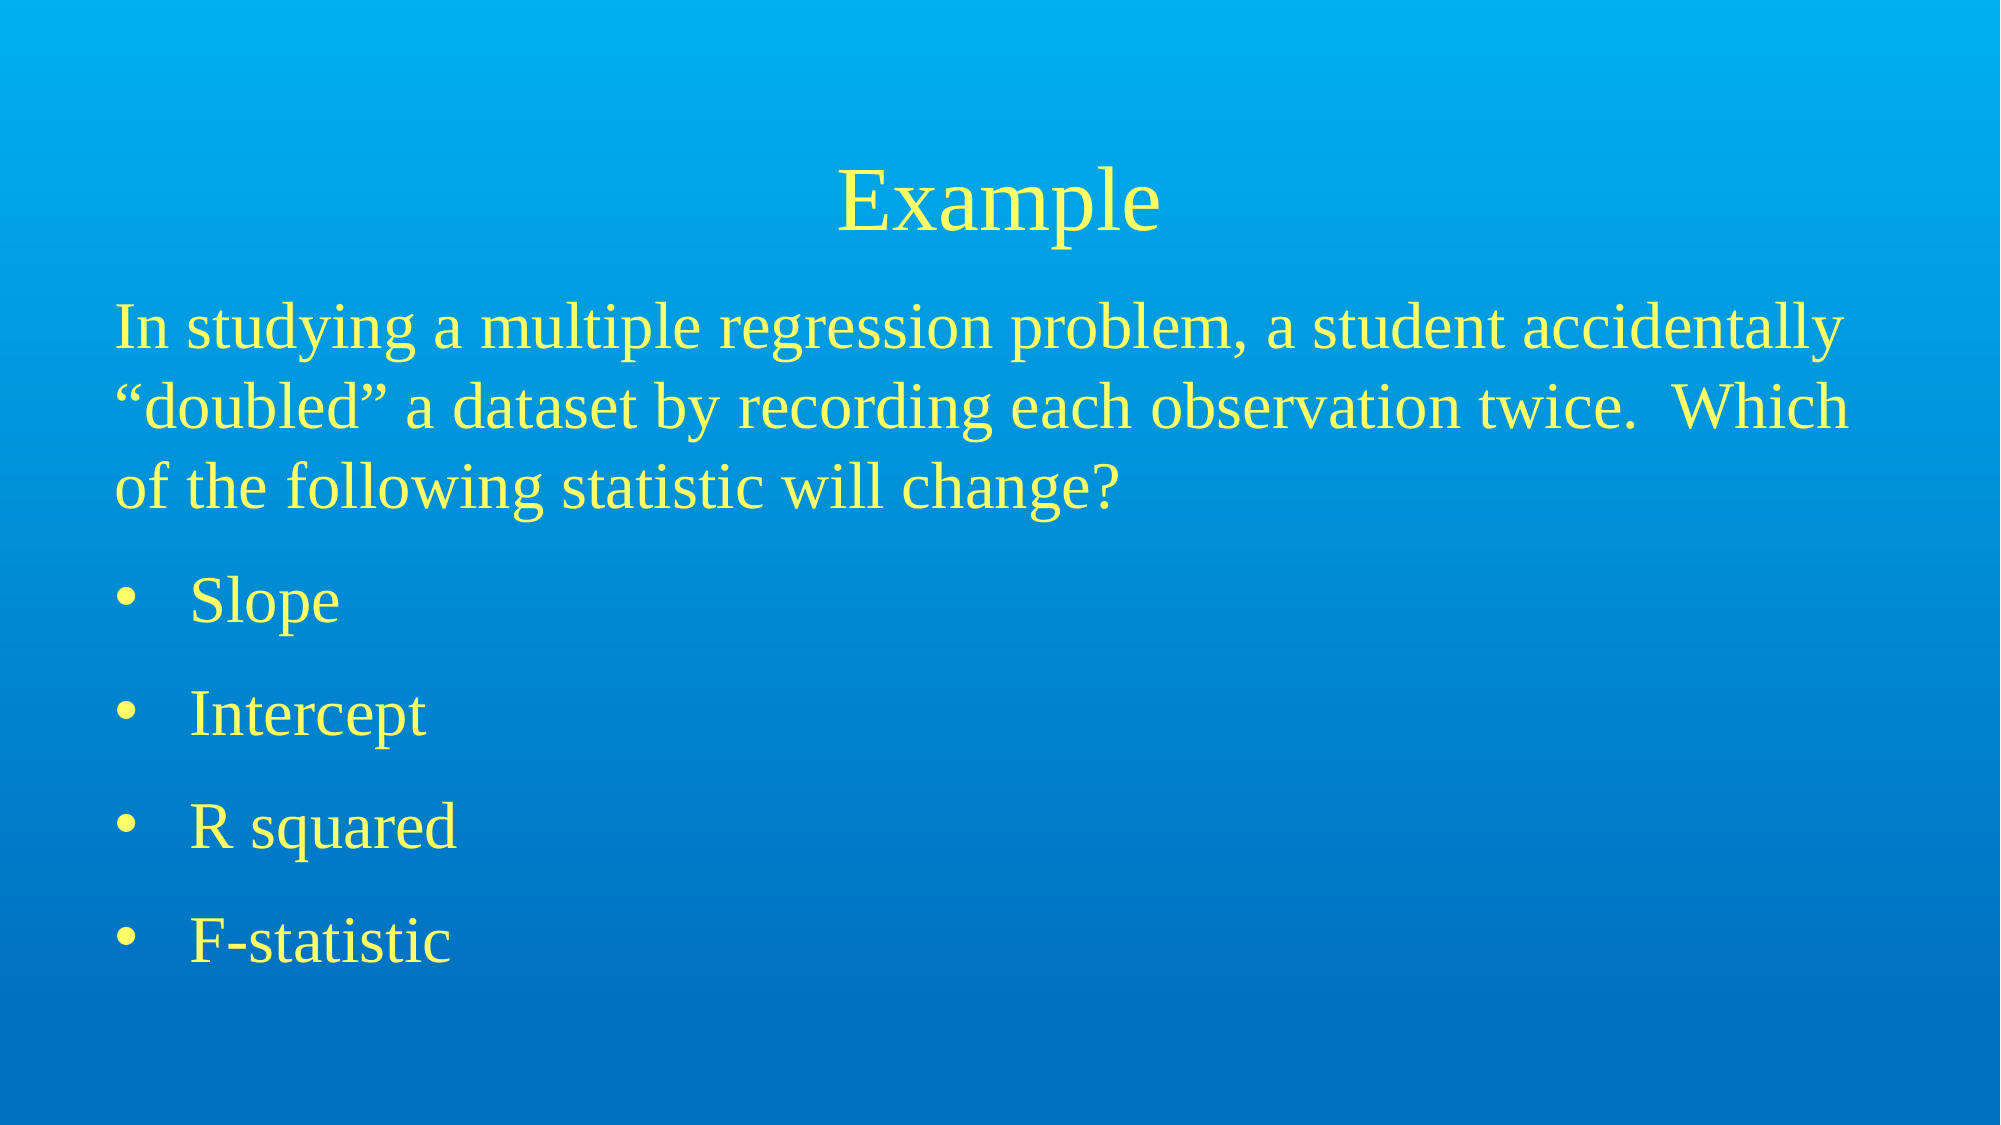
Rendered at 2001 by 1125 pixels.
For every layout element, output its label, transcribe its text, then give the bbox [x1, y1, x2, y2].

text_box In studying a multiple regression problem, a student accidentally “doubled” a dataset by recording each observation twice. Which of the following statistic will change? Slope Intercept R squared F-statistic [99, 274, 1900, 983]
title Example [150, 99, 1850, 274]
